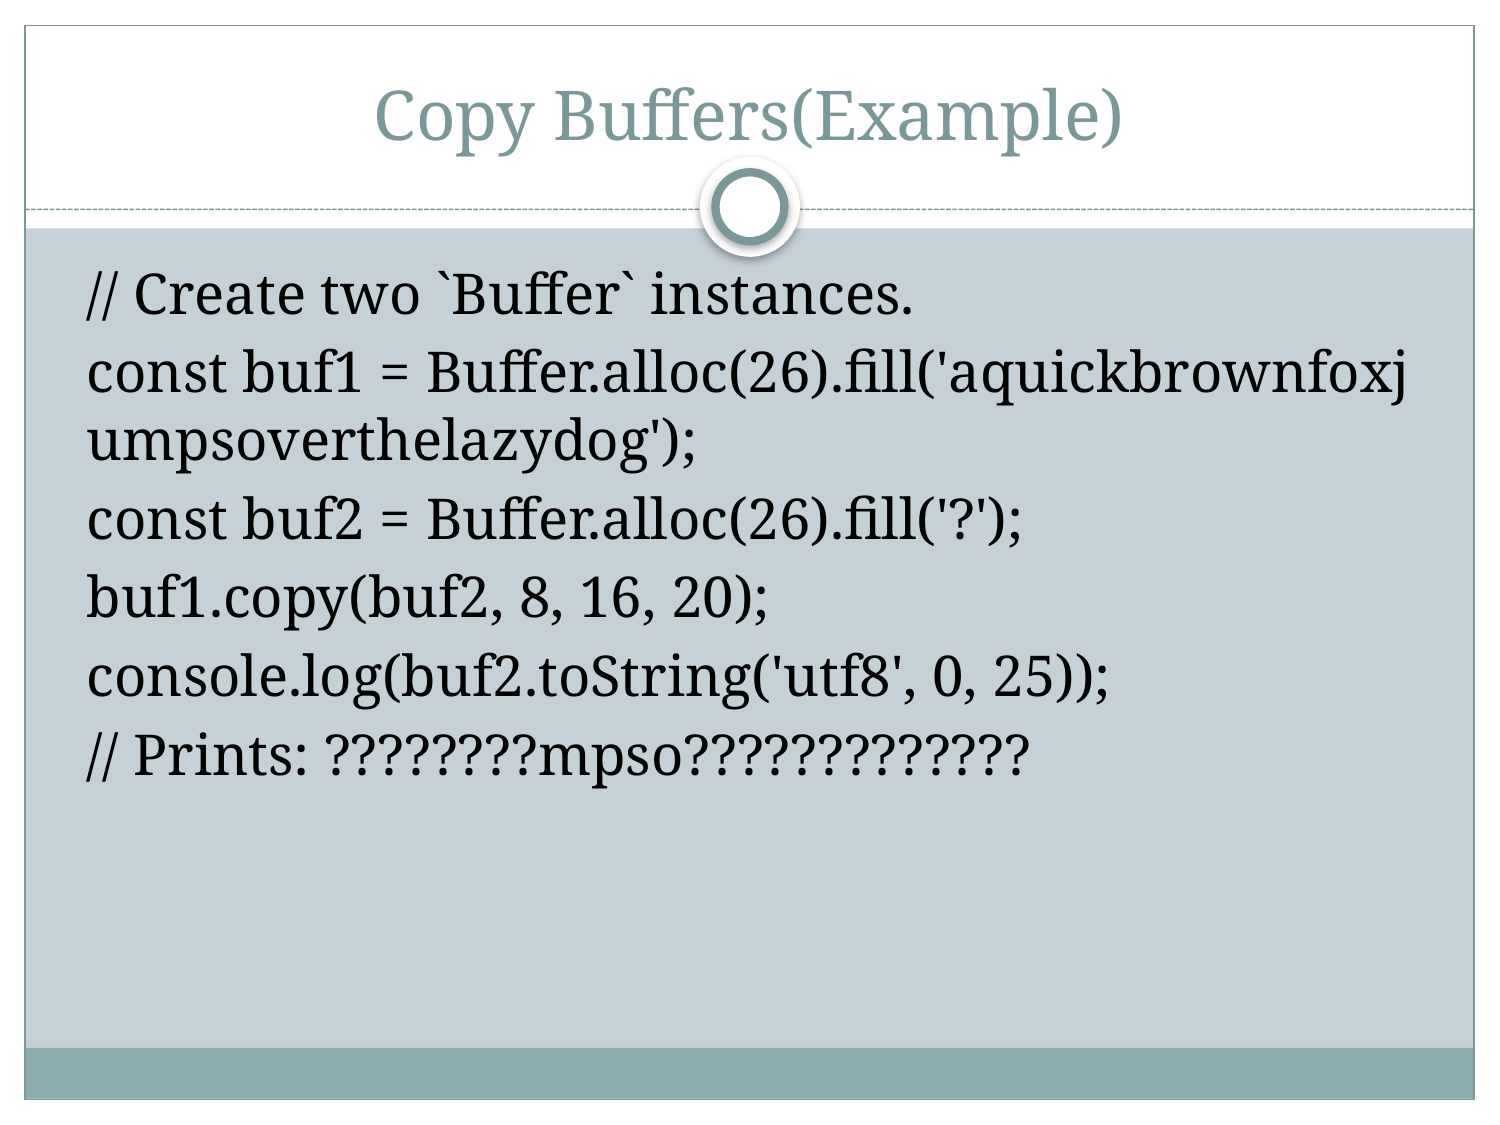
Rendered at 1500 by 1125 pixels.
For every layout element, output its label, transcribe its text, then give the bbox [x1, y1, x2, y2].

title Copy Buffers(Example) [49, 37, 1450, 162]
list // Create two `Buffer` instances. const buf1 = Buffer.alloc(26).fill('aquickbrownfoxjumpsoverthelazydog'); const buf2 = Buffer.alloc(26).fill('?'); buf1.copy(buf2, 8, 16, 20); console.log(buf2.toString('utf8', 0, 25)); // Prints: ????????mpso????????????? [49, 250, 1445, 1001]
